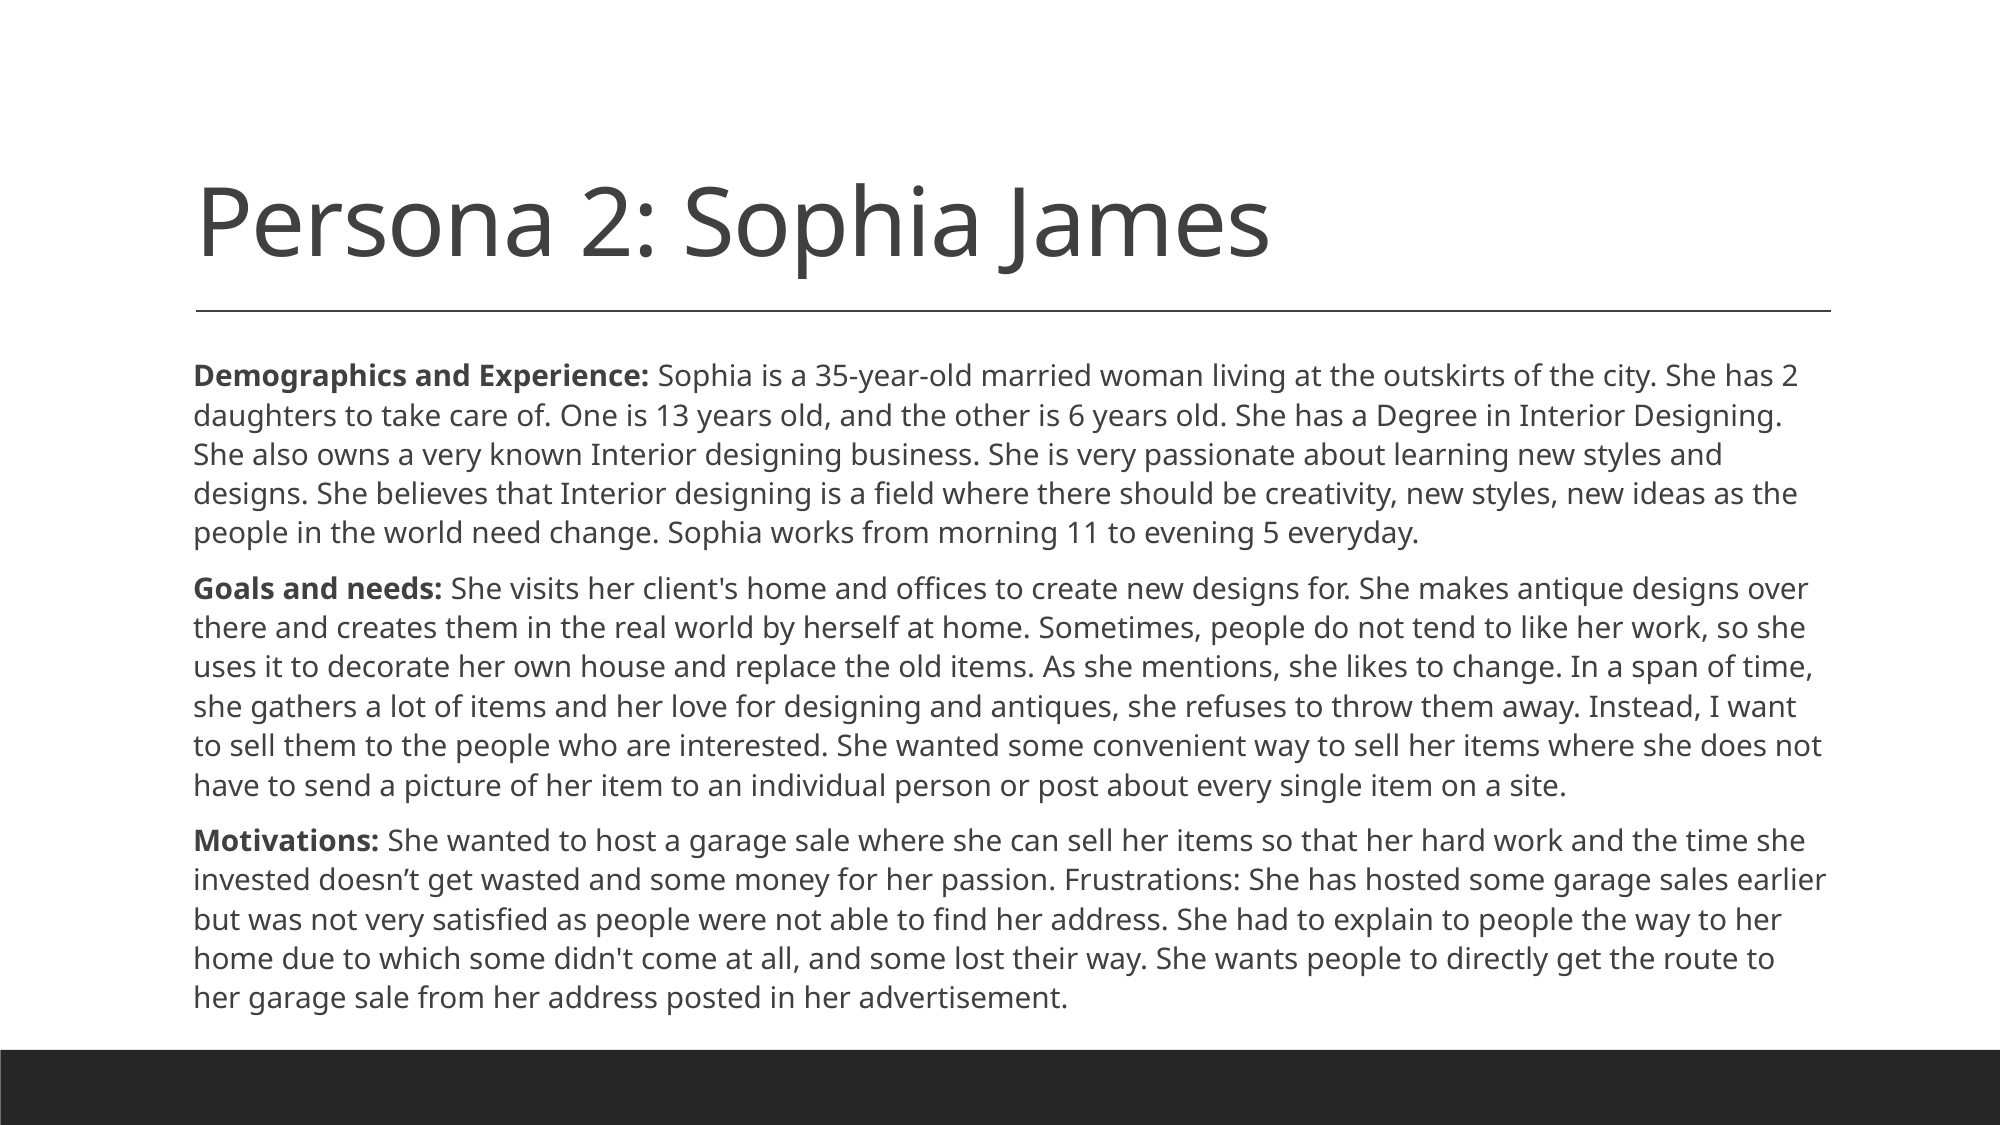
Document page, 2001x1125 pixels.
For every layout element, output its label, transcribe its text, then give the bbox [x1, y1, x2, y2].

title Persona 2: Sophia James [180, 47, 1830, 285]
list Demographics and Experience: Sophia is a 35-year-old married woman living at the outskirts of the city. She has 2 daughters to take care of. One is 13 years old, and the other is 6 years old. She has a Degree in Interior Designing. She also owns a very known Interior designing business. She is very passionate about learning new styles and designs. She believes that Interior designing is a field where there should be creativity, new styles, new ideas as the people in the world need change. Sophia works from morning 11 to evening 5 everyday. Goals and needs: She visits her client's home and offices to create new designs for. She makes antique designs over there and creates them in the real world by herself at home. Sometimes, people do not tend to like her work, so she uses it to decorate her own house and replace the old items. As she mentions, she likes to change. In a span of time, she gathers a lot of items and her love for designing and antiques, she refuses to throw them away. Instead, I want to sell them to the people who are interested. She wanted some convenient way to sell her items where she does not have to send a picture of her item to an individual person or post about every single item on a site. Motivations: She wanted to host a garage sale where she can sell her items so that her hard work and the time she invested doesn’t get wasted and some money for her passion. Frustrations: She has hosted some garage sales earlier but was not very satisfied as people were not able to find her address. She had to explain to people the way to her home due to which some didn't come at all, and some lost their way. She wants people to directly get the route to her garage sale from her address posted in her advertisement. [180, 345, 1830, 1032]
